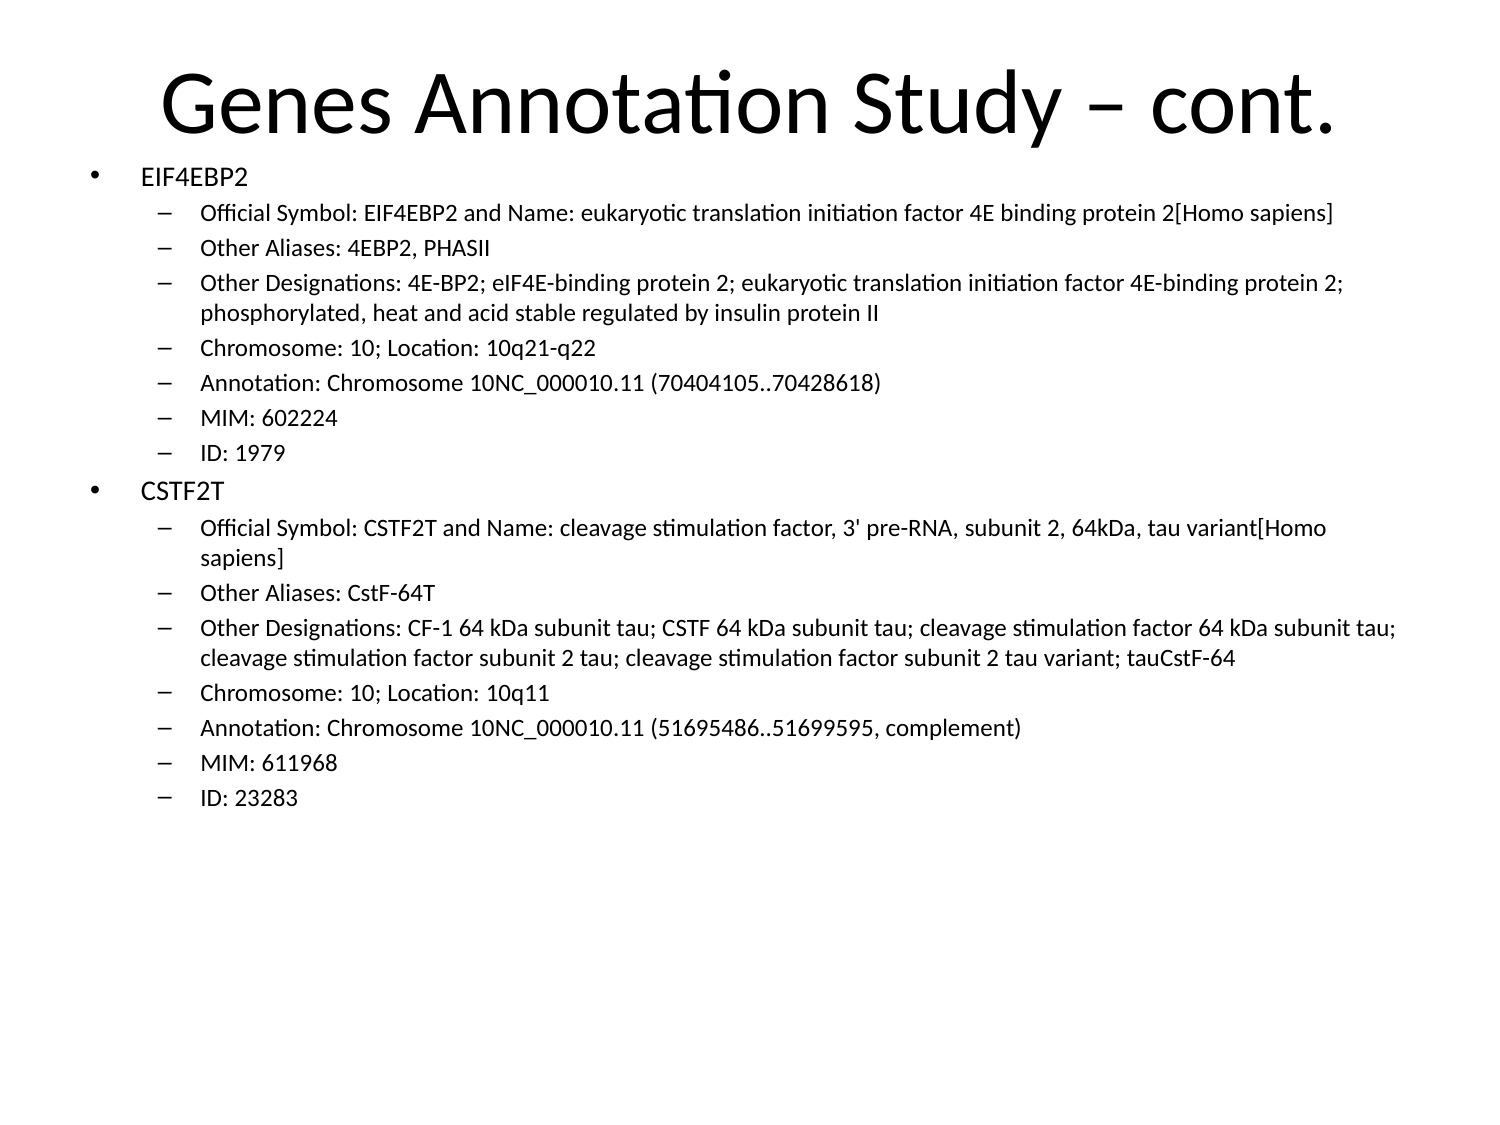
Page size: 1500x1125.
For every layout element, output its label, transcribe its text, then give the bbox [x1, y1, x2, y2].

title Genes Annotation Study – cont. [75, 3, 1425, 149]
list EIF4EBP2 Official Symbol: EIF4EBP2 and Name: eukaryotic translation initiation factor 4E binding protein 2[Homo sapiens] Other Aliases: 4EBP2, PHASII Other Designations: 4E-BP2; eIF4E-binding protein 2; eukaryotic translation initiation factor 4E-binding protein 2; phosphorylated, heat and acid stable regulated by insulin protein II Chromosome: 10; Location: 10q21-q22 Annotation: Chromosome 10NC_000010.11 (70404105..70428618) MIM: 602224 ID: 1979 CSTF2T Official Symbol: CSTF2T and Name: cleavage stimulation factor, 3' pre-RNA, subunit 2, 64kDa, tau variant[Homo sapiens] Other Aliases: CstF-64T Other Designations: CF-1 64 kDa subunit tau; CSTF 64 kDa subunit tau; cleavage stimulation factor 64 kDa subunit tau; cleavage stimulation factor subunit 2 tau; cleavage stimulation factor subunit 2 tau variant; tauCstF-64 Chromosome: 10; Location: 10q11 Annotation: Chromosome 10NC_000010.11 (51695486..51699595, complement) MIM: 611968 ID: 23283 [75, 149, 1425, 838]
